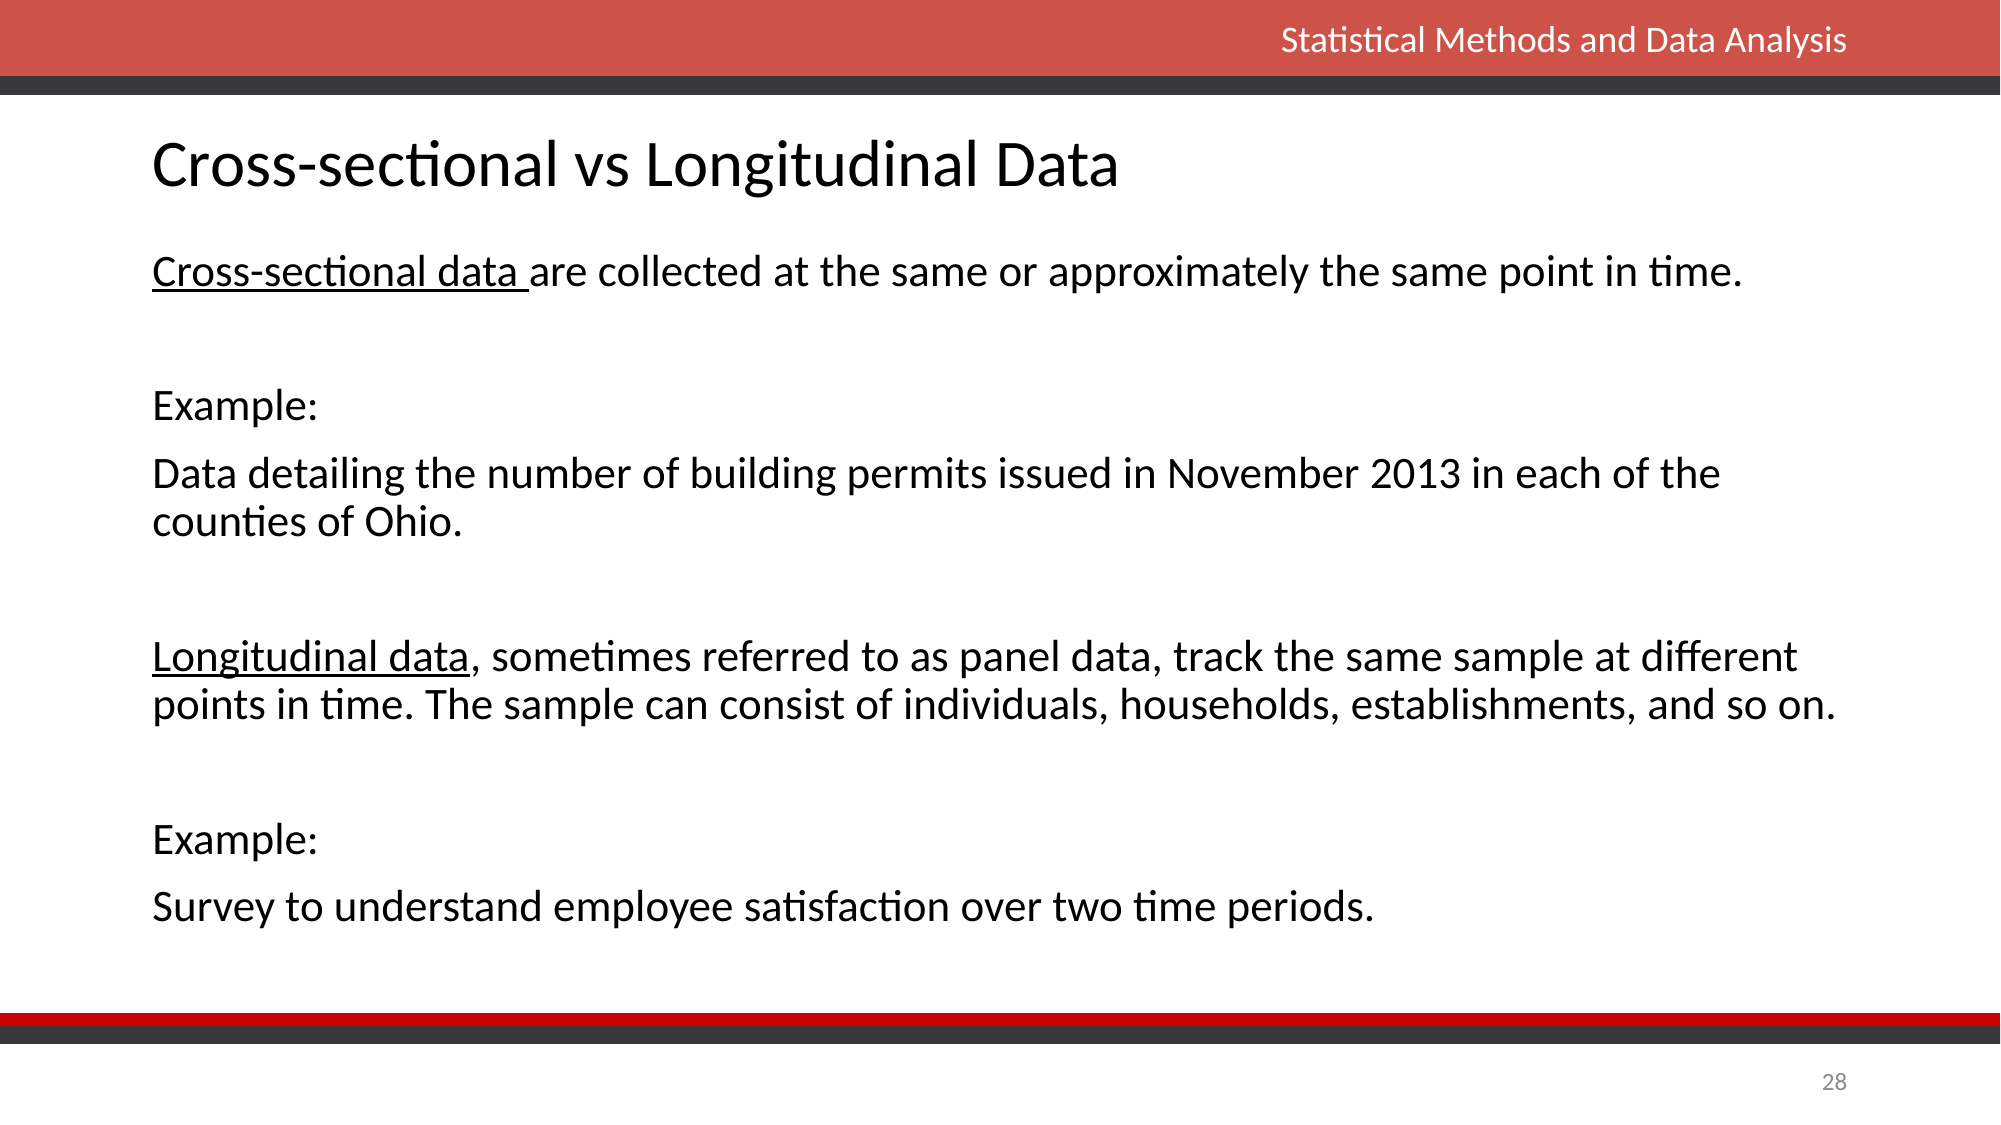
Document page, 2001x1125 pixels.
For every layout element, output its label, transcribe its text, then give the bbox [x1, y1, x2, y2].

title Cross-sectional vs Longitudinal Data [137, 104, 1863, 225]
picture [0, 1024, 2001, 1044]
picture [0, 76, 2001, 95]
list Cross-sectional data are collected at the same or approximately the same point in time. Example: Data detailing the number of building permits issued in November 2013 in each of the counties of Ohio. Longitudinal data, sometimes referred to as panel data, track the same sample at different points in time. The sample can consist of individuals, households, establishments, and so on. Example: Survey to understand employee satisfaction over two time periods. [137, 239, 1863, 990]
slide_number 28 [1759, 1057, 1863, 1103]
